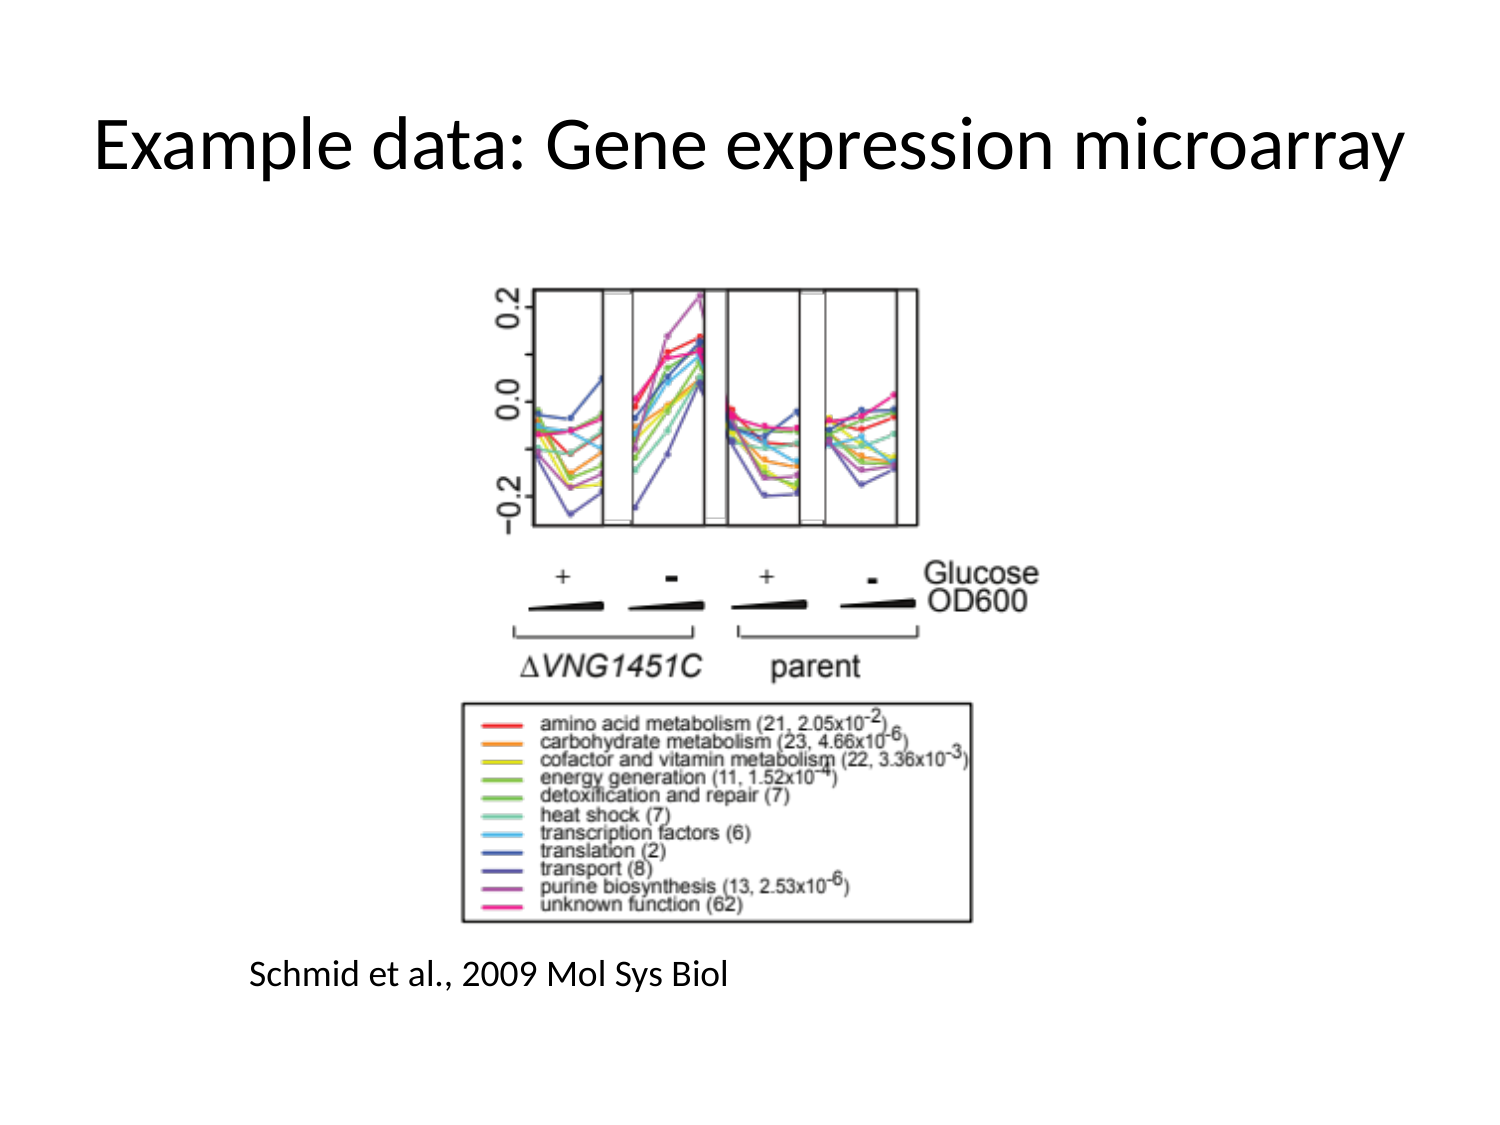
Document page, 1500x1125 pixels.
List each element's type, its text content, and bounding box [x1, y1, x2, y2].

text_box Schmid et al., 2009 Mol Sys Biol [234, 941, 745, 1002]
picture [391, 268, 1056, 952]
title Example data: Gene expression microarray [75, 45, 1425, 233]
